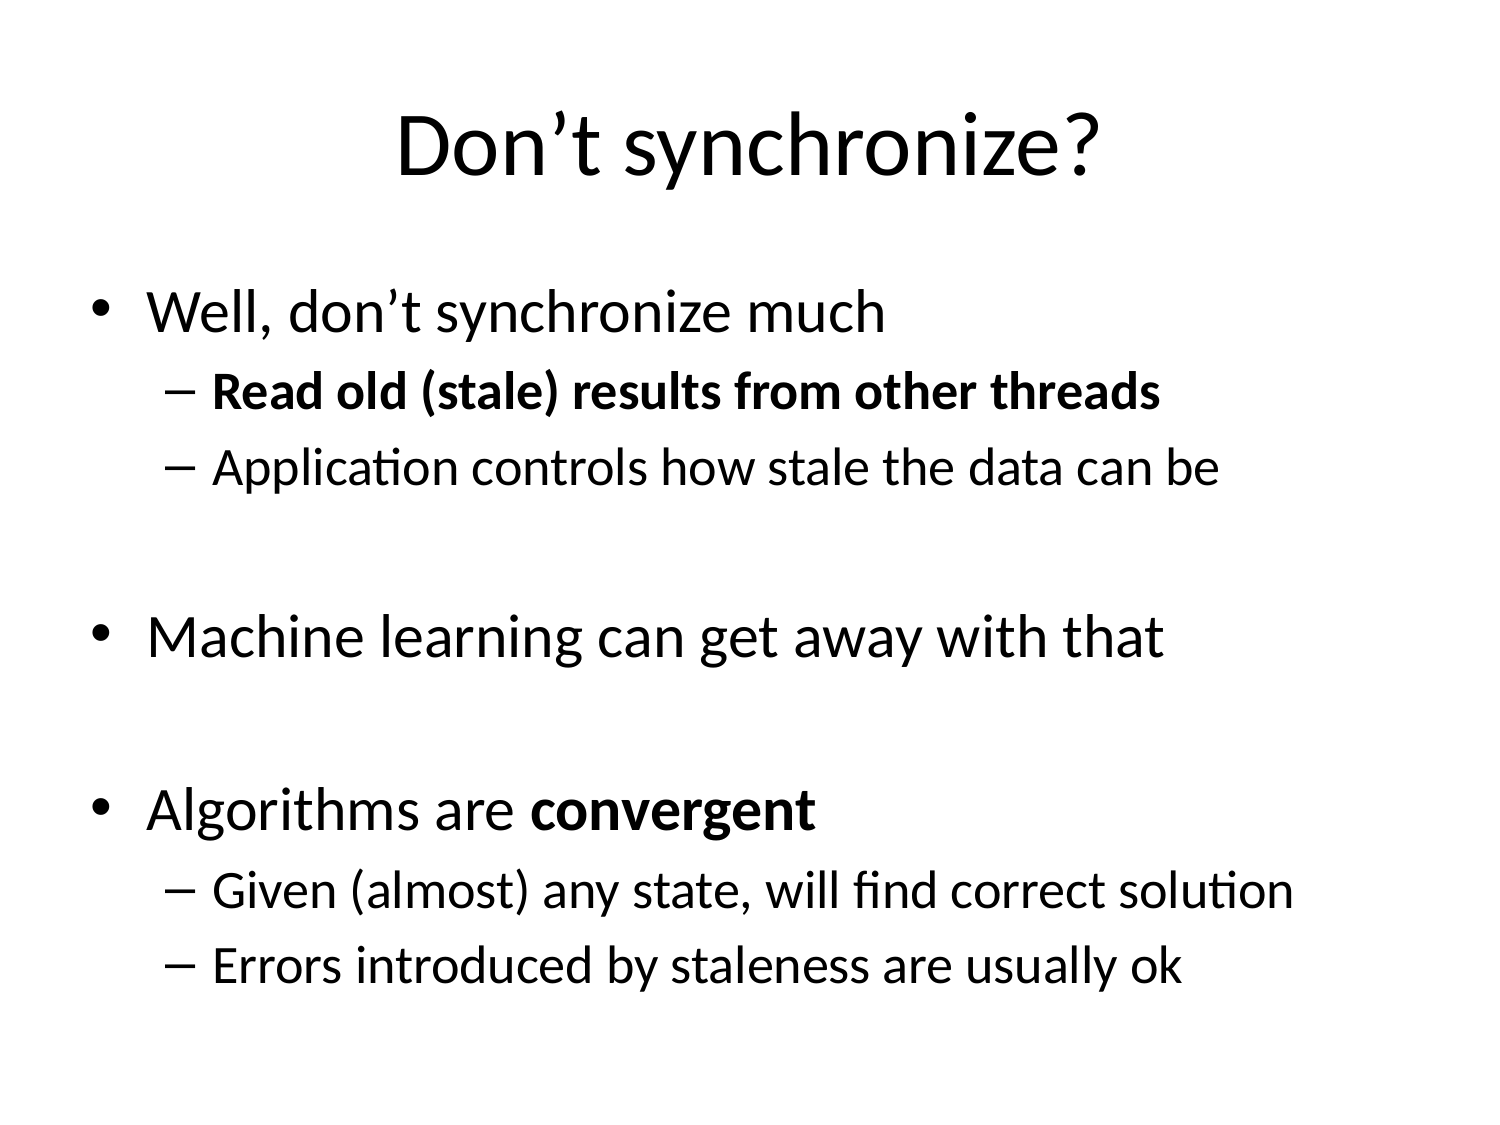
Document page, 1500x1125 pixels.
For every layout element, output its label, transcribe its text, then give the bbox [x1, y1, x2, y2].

list Well, don’t synchronize much Read old (stale) results from other threads Application controls how stale the data can be Machine learning can get away with that Algorithms are convergent Given (almost) any state, will find correct solution Errors introduced by staleness are usually ok [75, 262, 1425, 1005]
title Don’t synchronize? [75, 45, 1425, 233]
